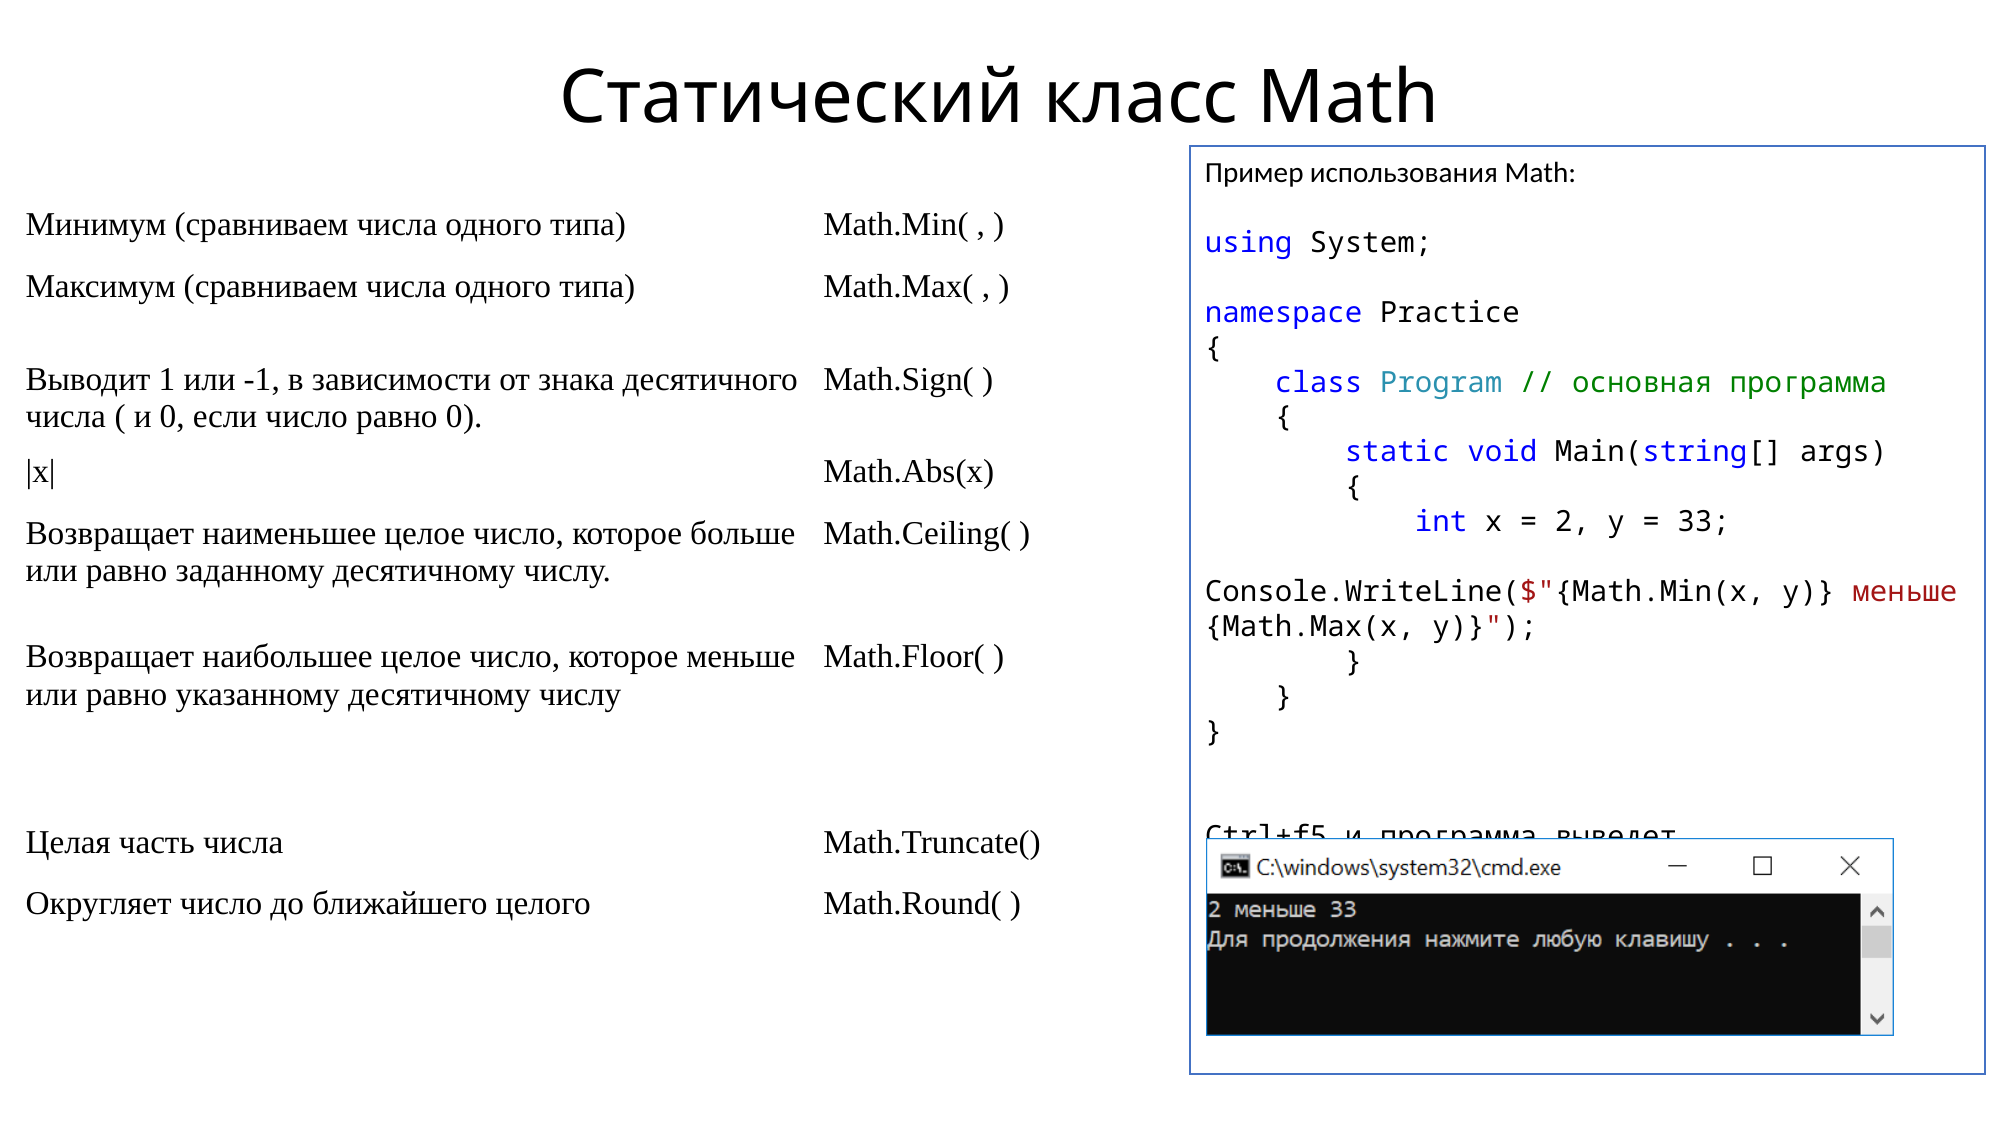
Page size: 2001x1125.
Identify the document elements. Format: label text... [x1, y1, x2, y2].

table_cell |x| [15, 453, 813, 515]
table_cell Возвращает наименьшее целое число, которое больше или равно заданному десятичному числу. [15, 515, 813, 638]
table_header Минимум (сравниваем числа одного типа) [15, 206, 813, 268]
table_header Math.Min( , ) [813, 206, 1138, 268]
table_cell Math.Abs(x) [813, 453, 1138, 515]
text_box Пример использования Math: using System; namespace Practice { class Program // основная программа { static void Main(string[] args) { int x = 2, y = 33; Console.WriteLine($"{Math.Min(x, y)} меньше {Math.Max(x, y)}"); } } } Ctrl+f5 и программа выведет [1189, 145, 1986, 1075]
table_cell Округляет число до ближайшего целого [15, 885, 813, 978]
picture [1206, 838, 1894, 1036]
table_cell Math.Max( , ) [813, 268, 1138, 360]
list Статический класс Math [137, 50, 1863, 146]
table_cell Возвращает наибольшее целое число, которое меньше или равно указанному десятичному числу [15, 638, 813, 823]
table_cell Целая часть числа [15, 823, 813, 885]
table_cell Math.Round( ) [813, 885, 1138, 978]
table_cell Math.Ceiling( ) [813, 515, 1138, 638]
table_cell Math.Floor( ) [813, 638, 1138, 823]
table_cell Максимум (сравниваем числа одного типа) [15, 268, 813, 360]
table_cell Выводит 1 или -1, в зависимости от знака десятичного числа ( и 0, если число равно 0). [15, 360, 813, 453]
table_cell Math.Truncate() [813, 823, 1138, 885]
table_cell Math.Sign( ) [813, 360, 1138, 453]
